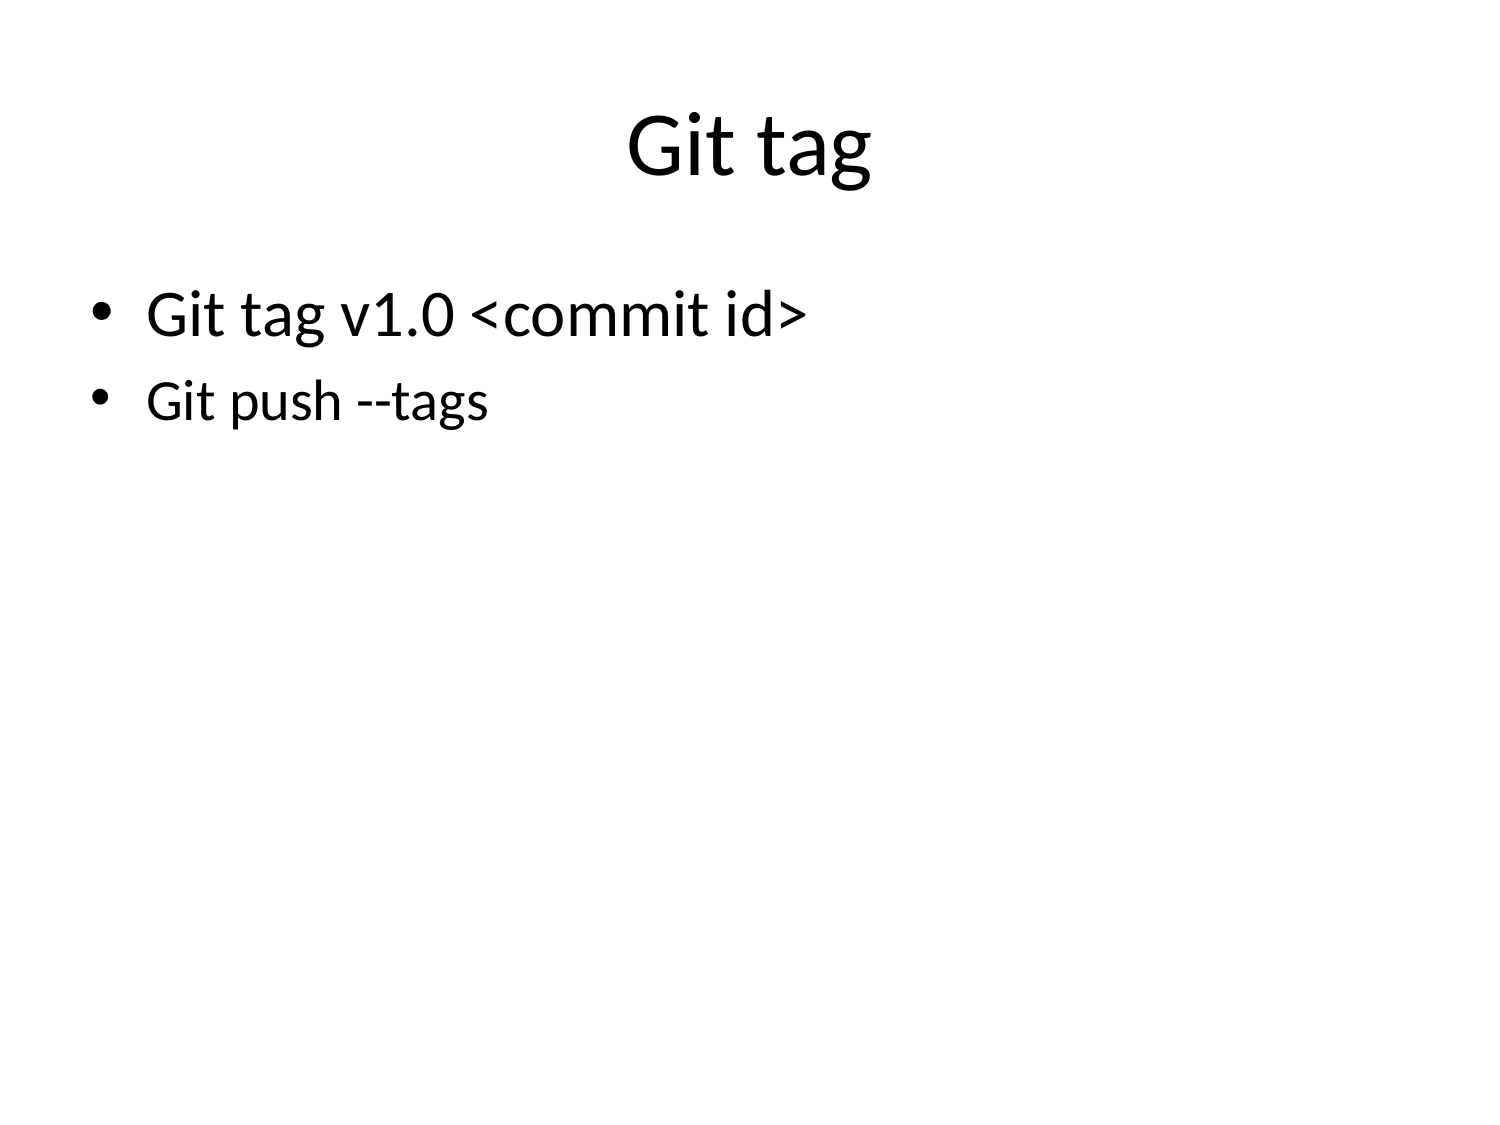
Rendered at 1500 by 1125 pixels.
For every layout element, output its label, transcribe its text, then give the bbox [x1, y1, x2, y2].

list Git tag v1.0 <commit id> Git push --tags [75, 262, 1425, 1005]
title Git tag [75, 45, 1425, 233]
